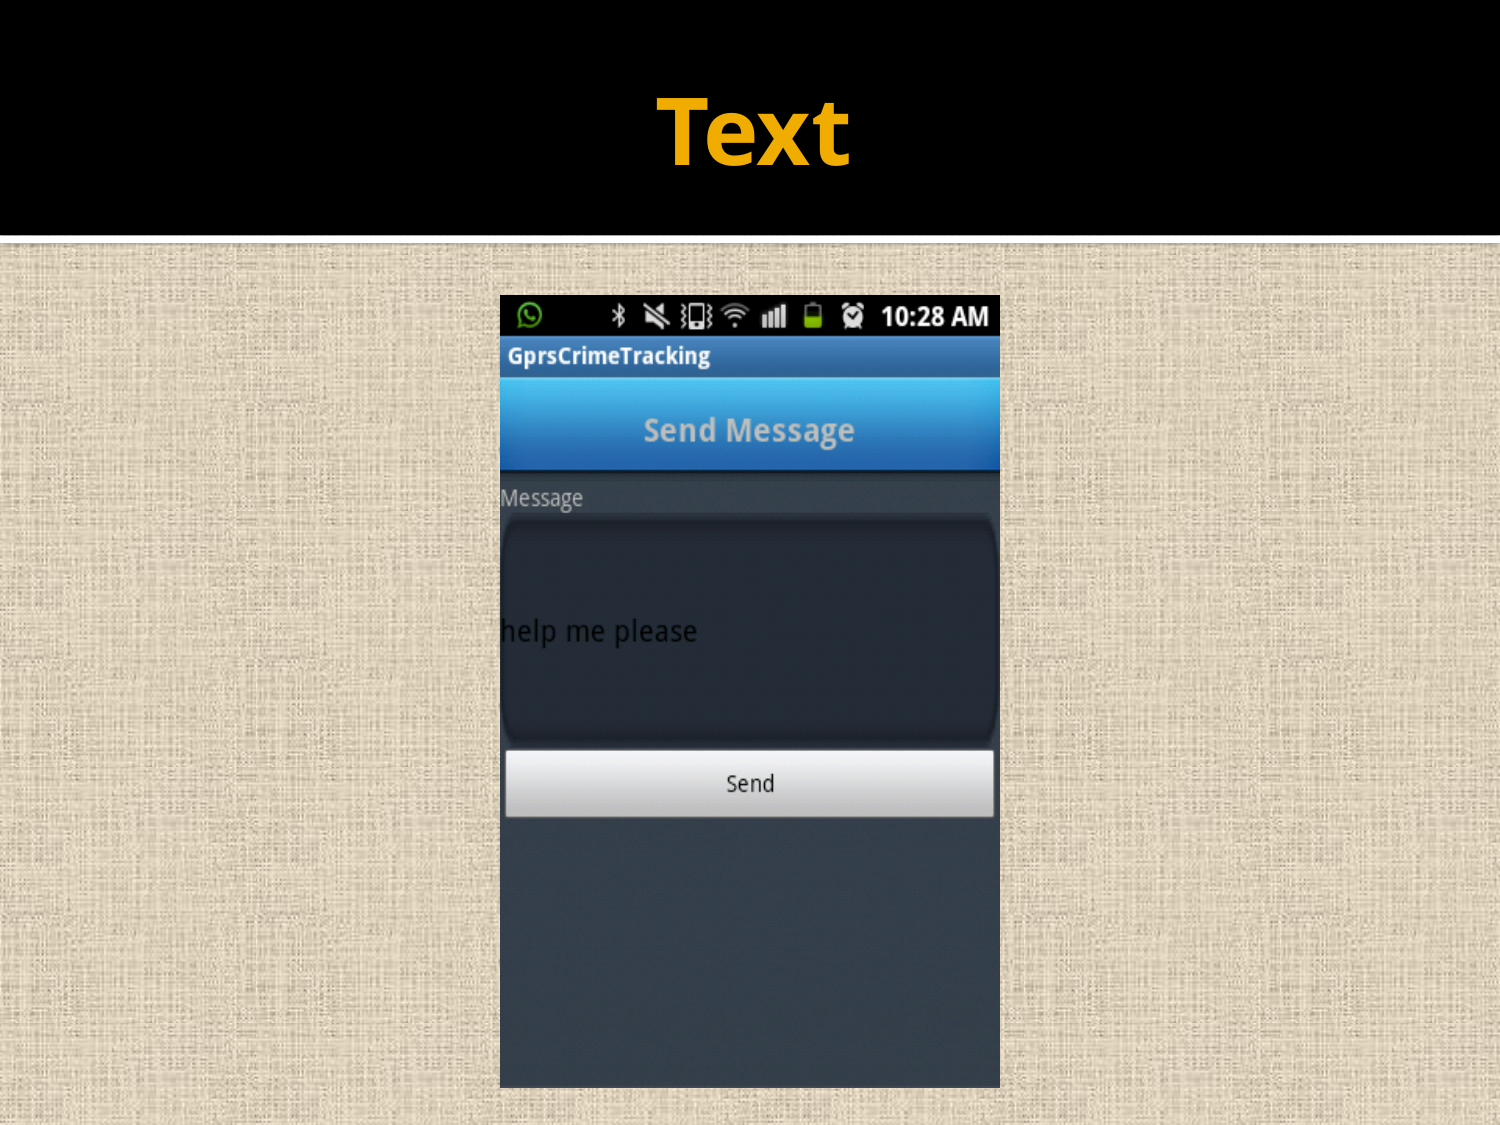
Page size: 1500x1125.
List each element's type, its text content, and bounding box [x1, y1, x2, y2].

title Text [75, 25, 1425, 231]
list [499, 295, 1001, 1088]
picture [0, 244, 1500, 1125]
